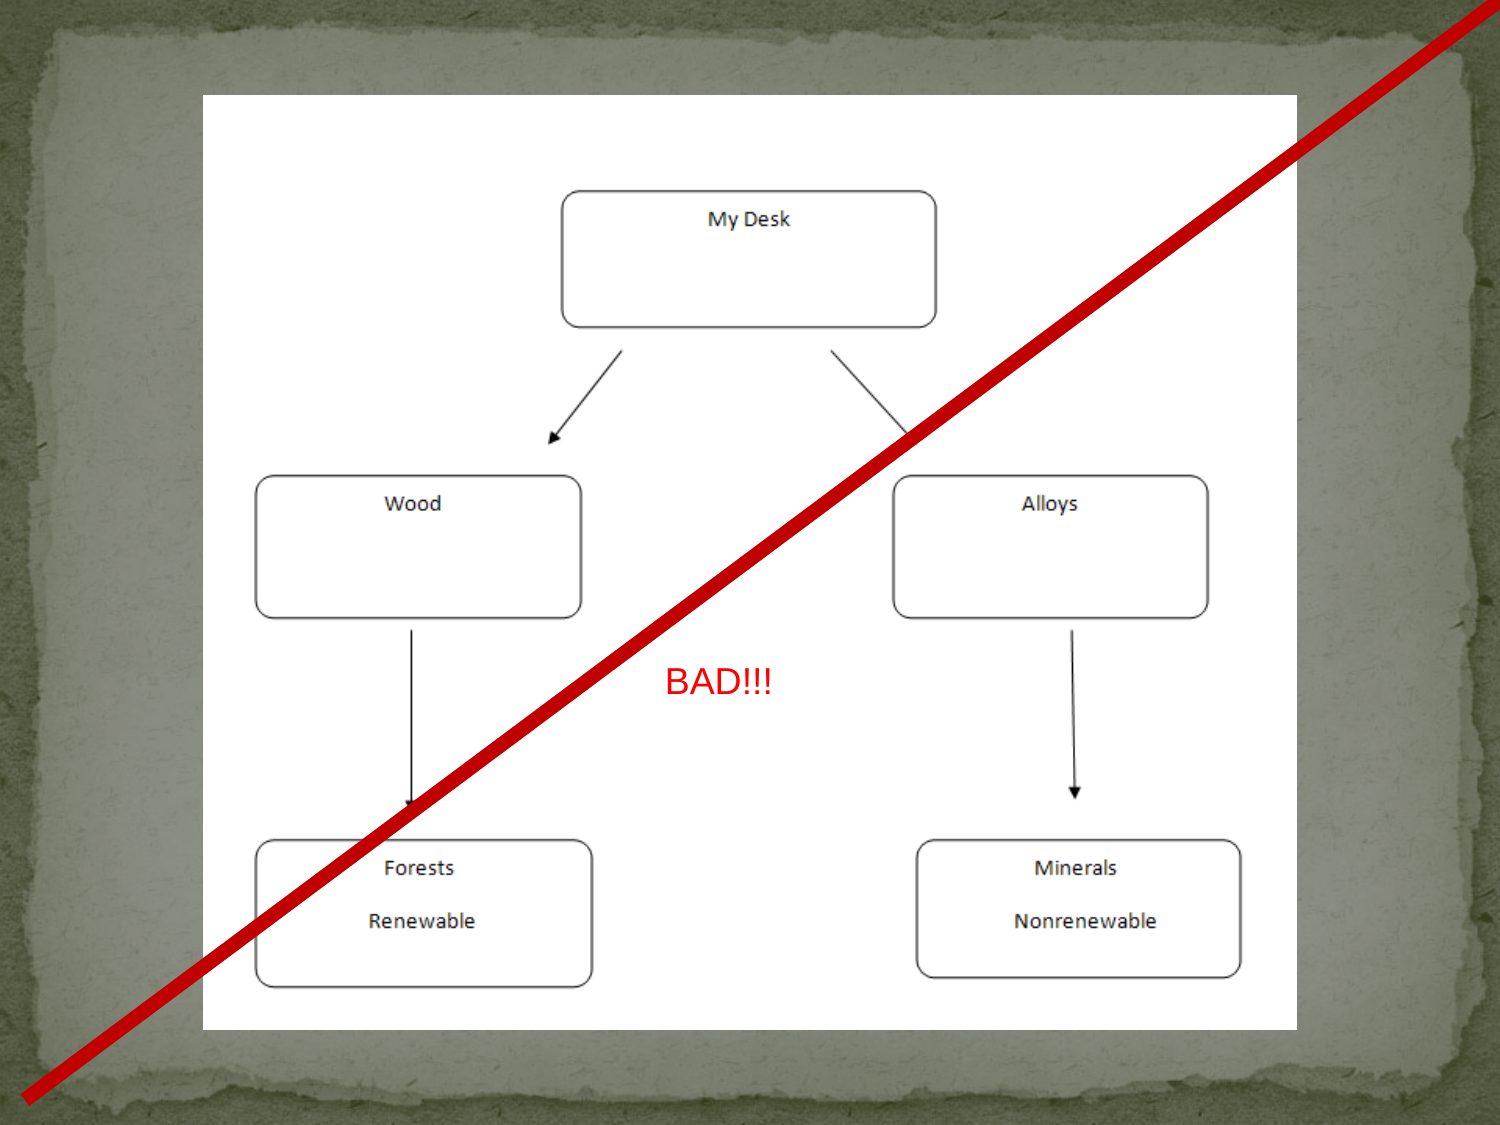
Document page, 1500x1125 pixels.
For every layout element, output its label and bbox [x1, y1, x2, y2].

text_box [28, 3, 1496, 1098]
